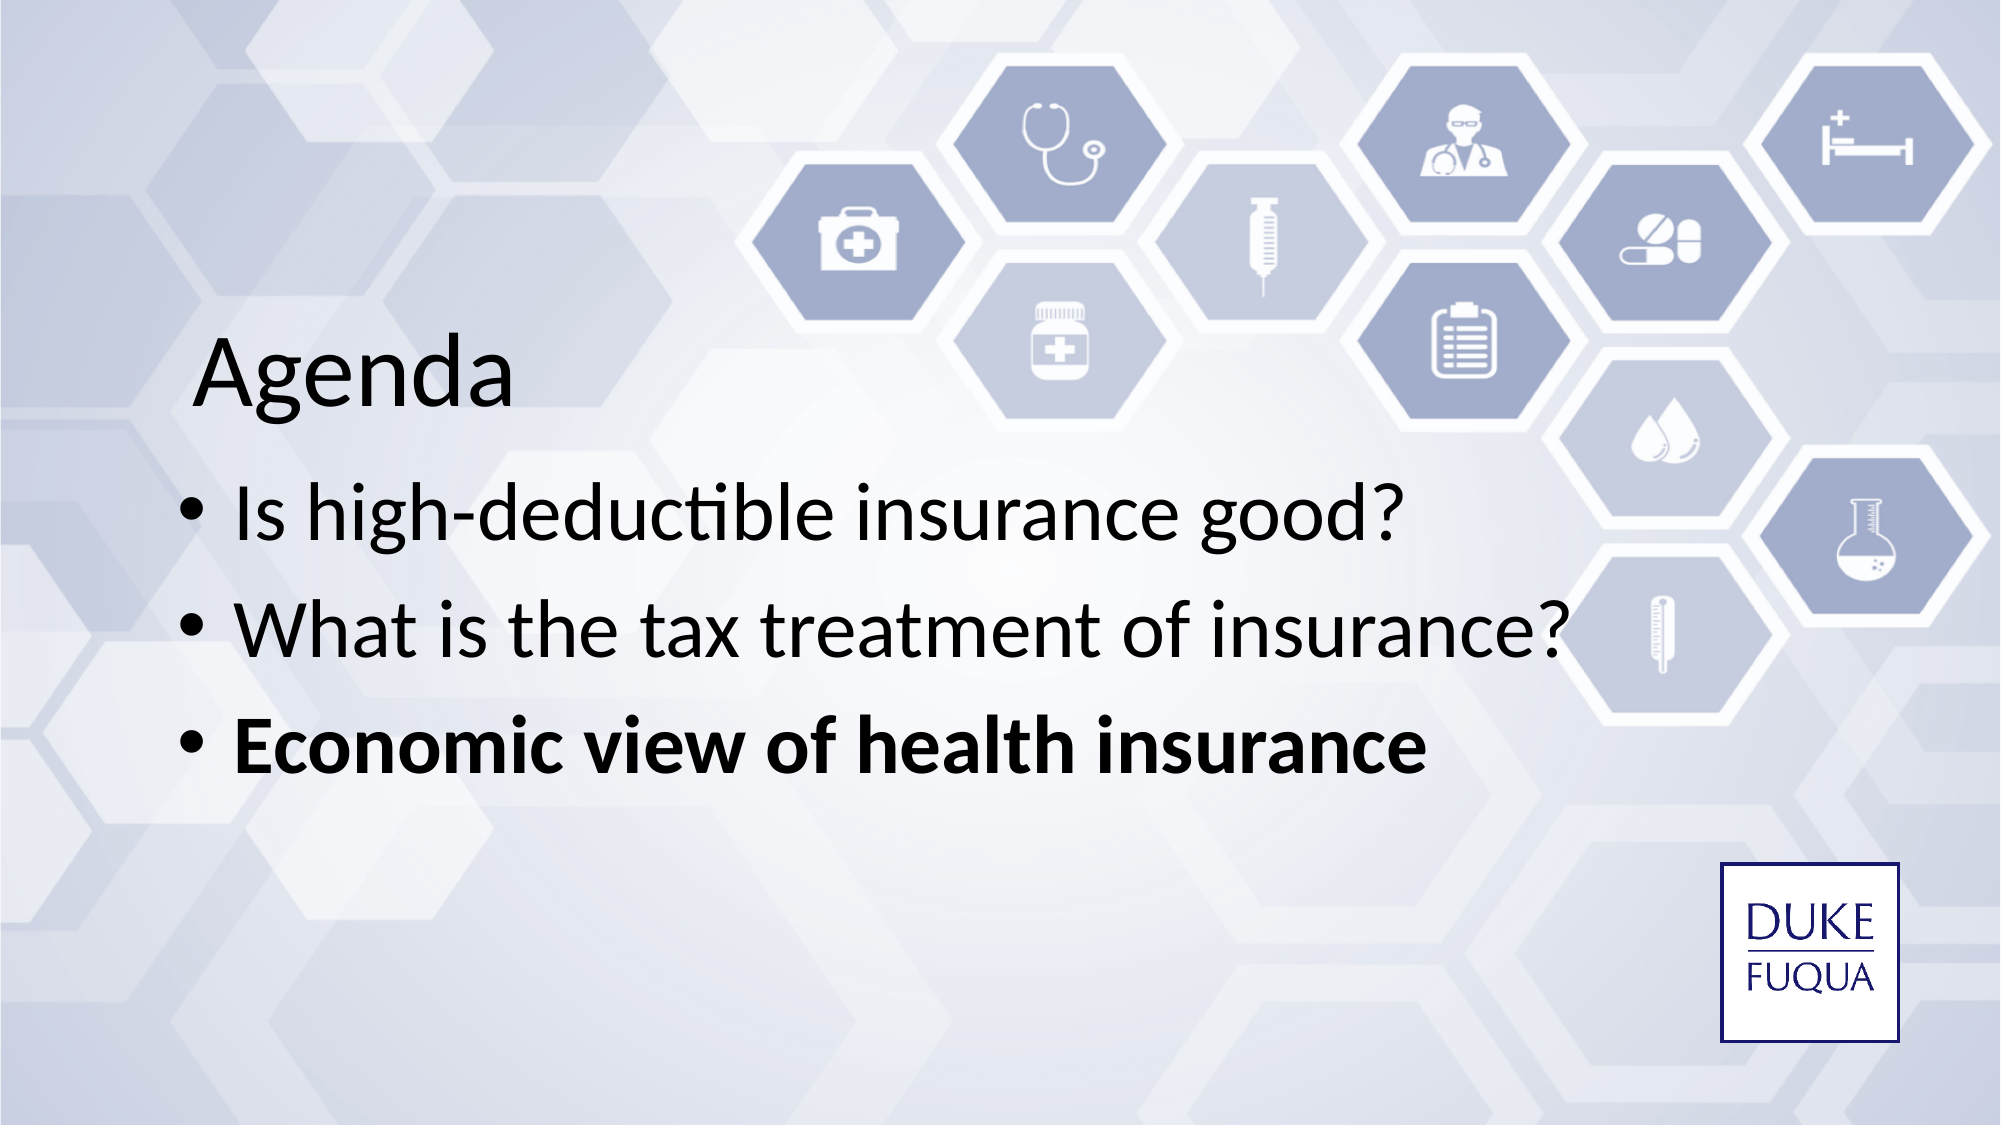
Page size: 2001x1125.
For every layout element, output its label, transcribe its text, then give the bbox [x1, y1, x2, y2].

picture [0, 0, 2001, 1125]
list Is high-deductible insurance good? What is the tax treatment of insurance? Economic view of health insurance [162, 450, 1875, 988]
title Agenda [162, 270, 788, 450]
